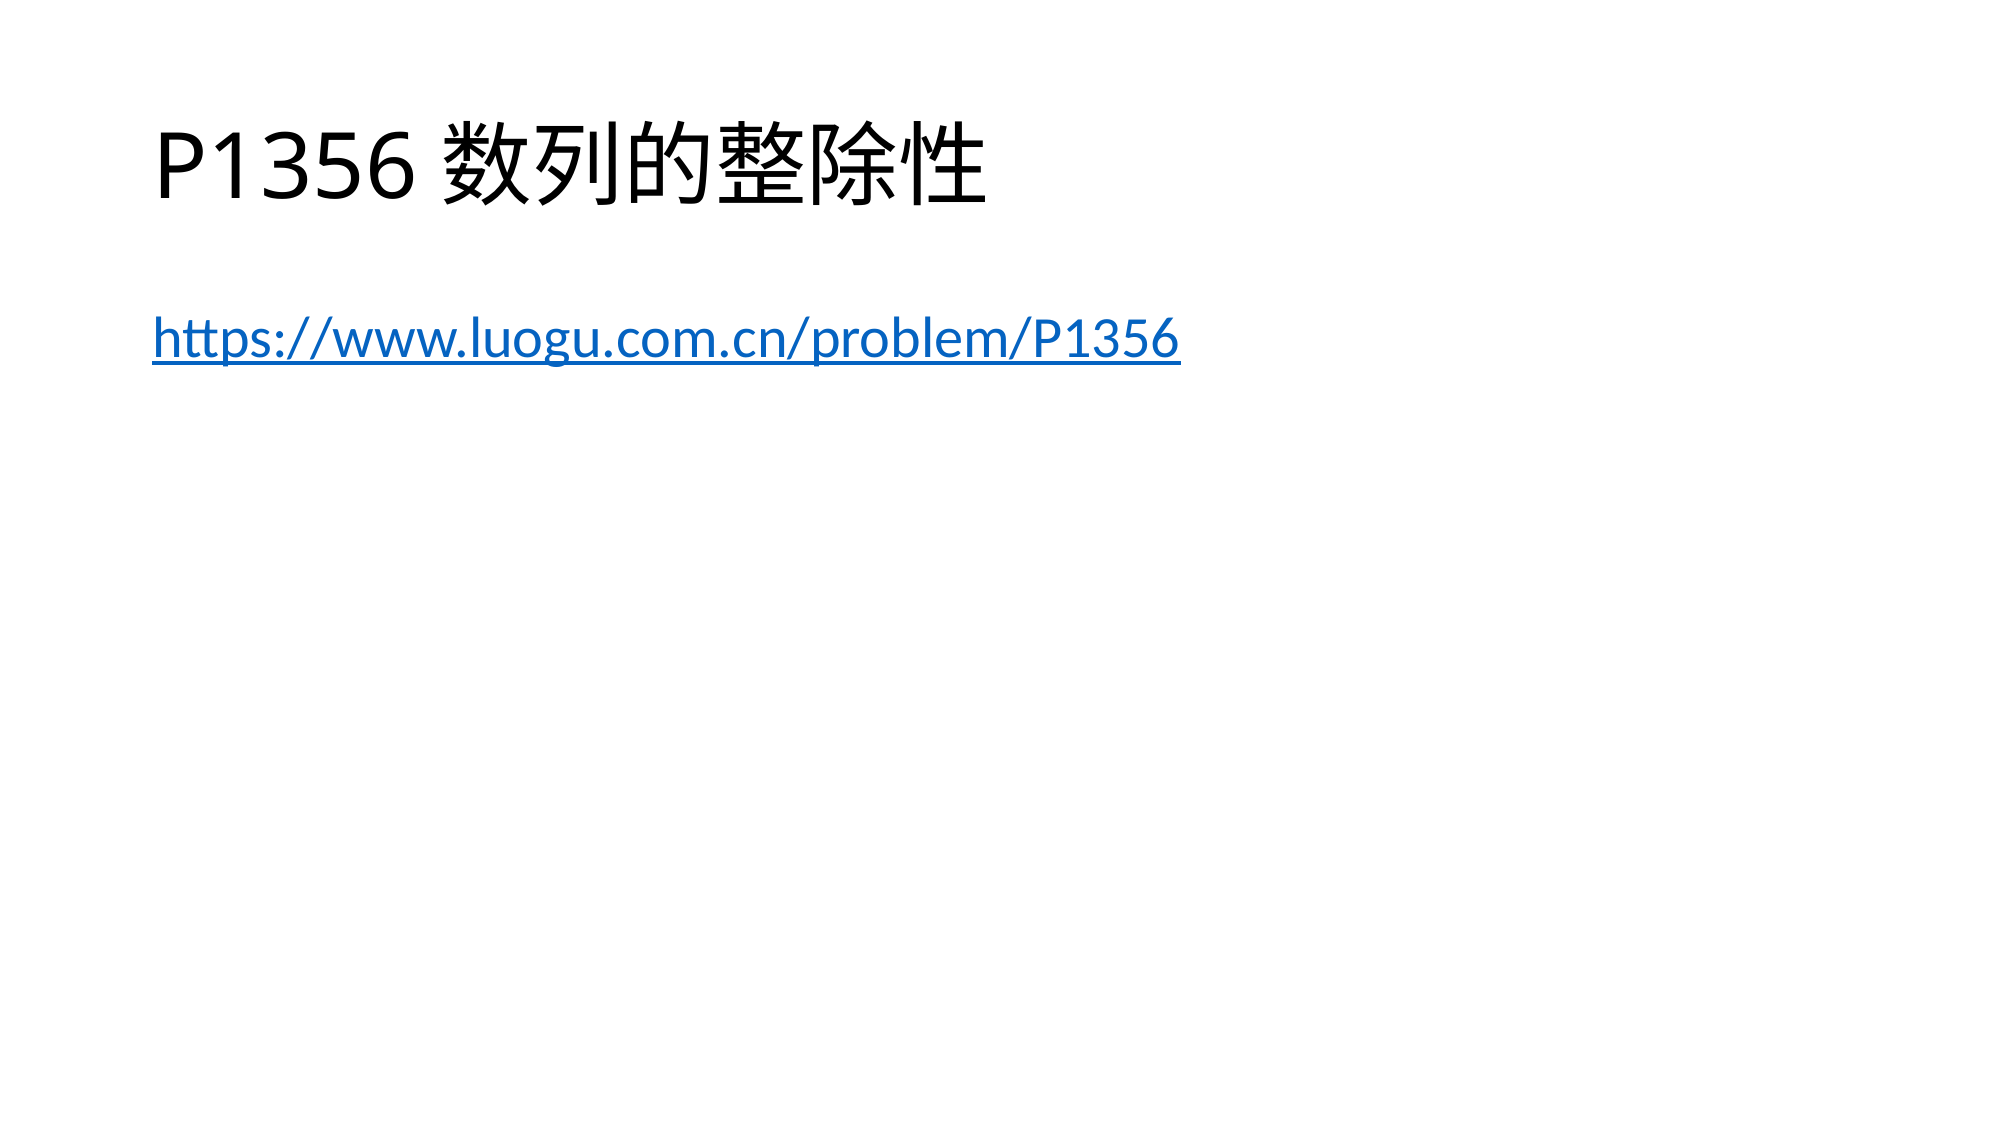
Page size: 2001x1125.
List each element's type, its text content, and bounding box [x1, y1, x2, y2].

title P1356数列的整除性 [137, 59, 1863, 278]
list https://www.luogu.com.cn/problem/P1356 [137, 299, 1863, 1014]
